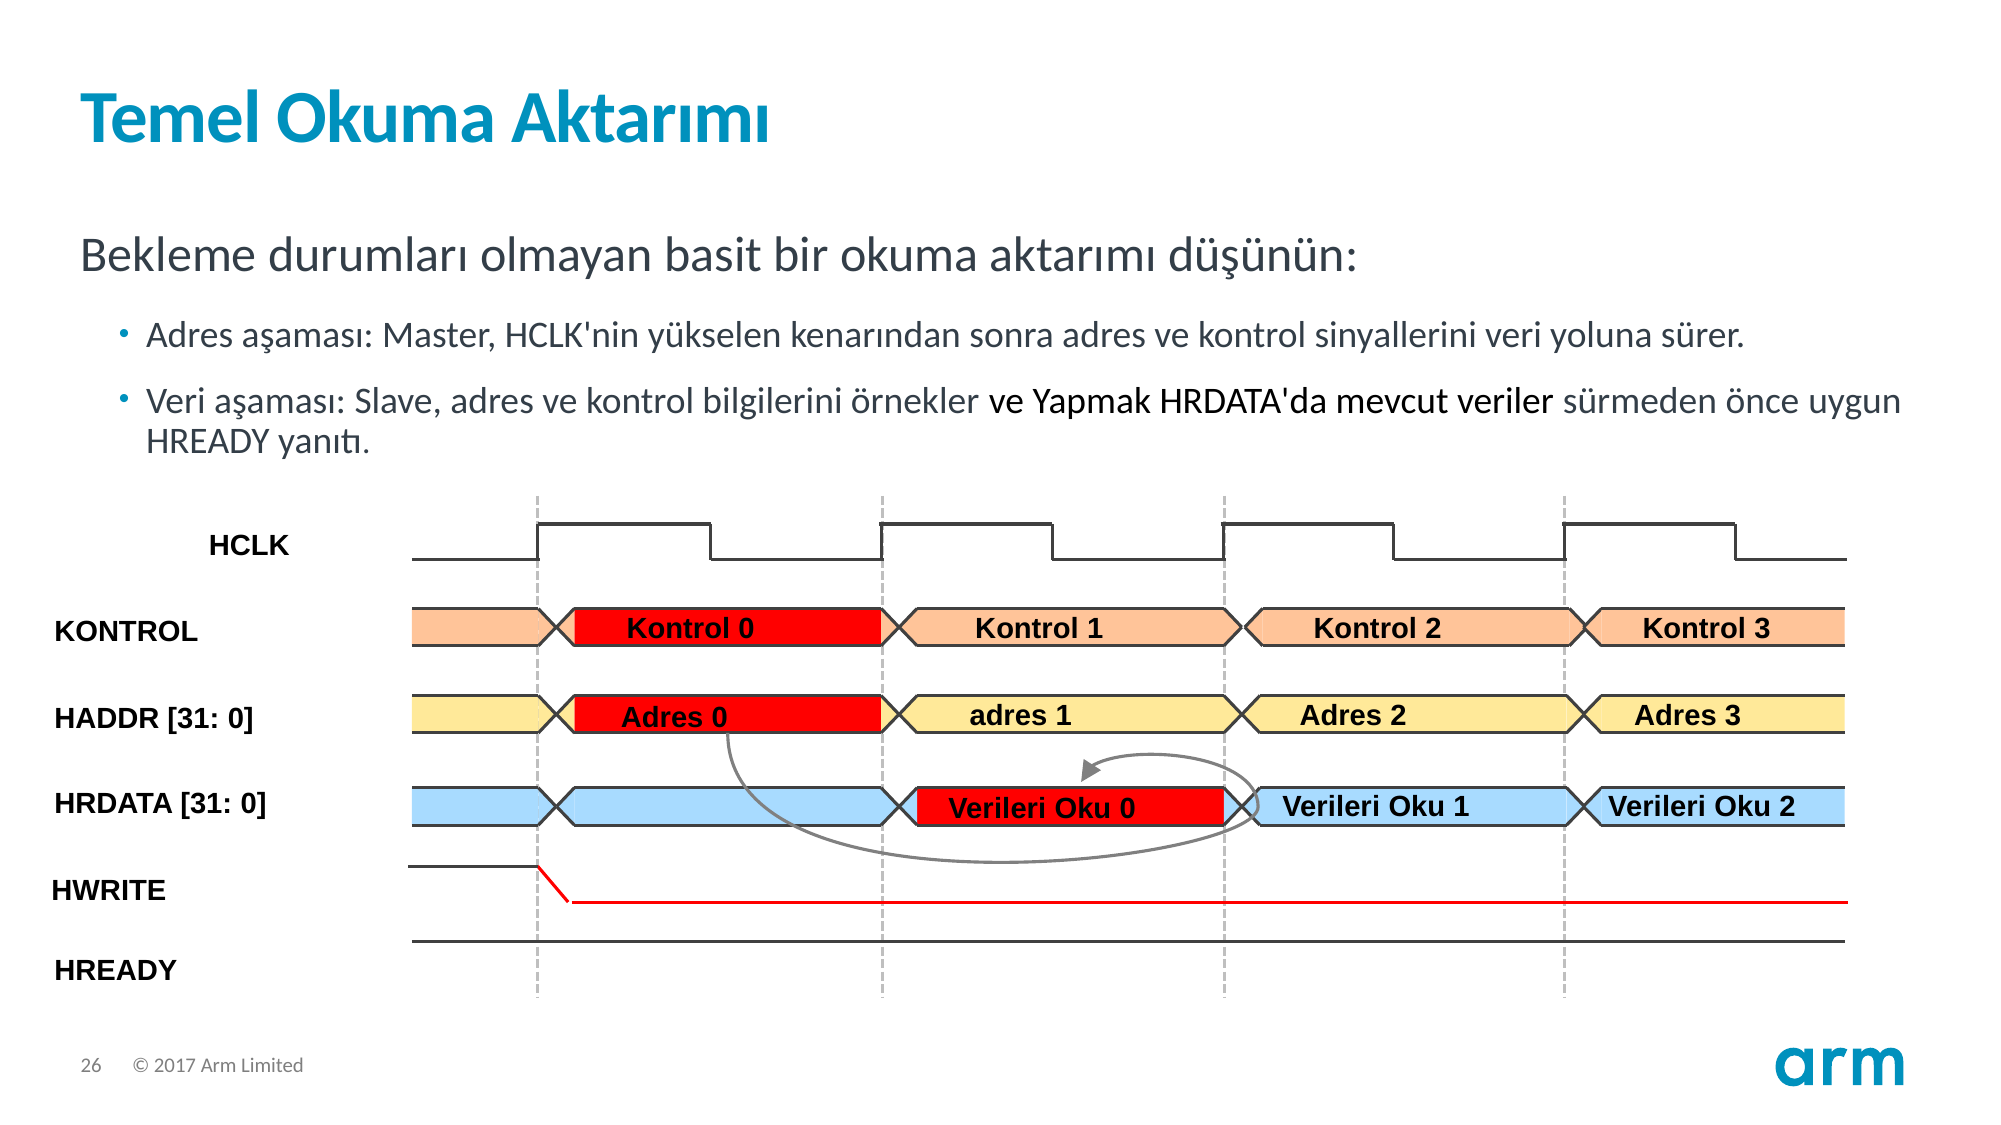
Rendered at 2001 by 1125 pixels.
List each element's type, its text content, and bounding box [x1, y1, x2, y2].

list Bekleme durumları olmayan basit bir okuma aktarımı düşünün: Adres aşaması: Master, HCLK'nin yükselen kenarından sonra adres ve kontrol sinyallerini veri yoluna sürer. Veri aşaması: Slave, adres ve kontrol bilgilerini örnekler ve Yapmak HRDATA'da mevcut veriler sürmeden önce uygun HREADY yanıtı. [80, 227, 1915, 899]
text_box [36, 495, 1899, 998]
title Temel Okuma Aktarımı [80, 48, 1915, 158]
